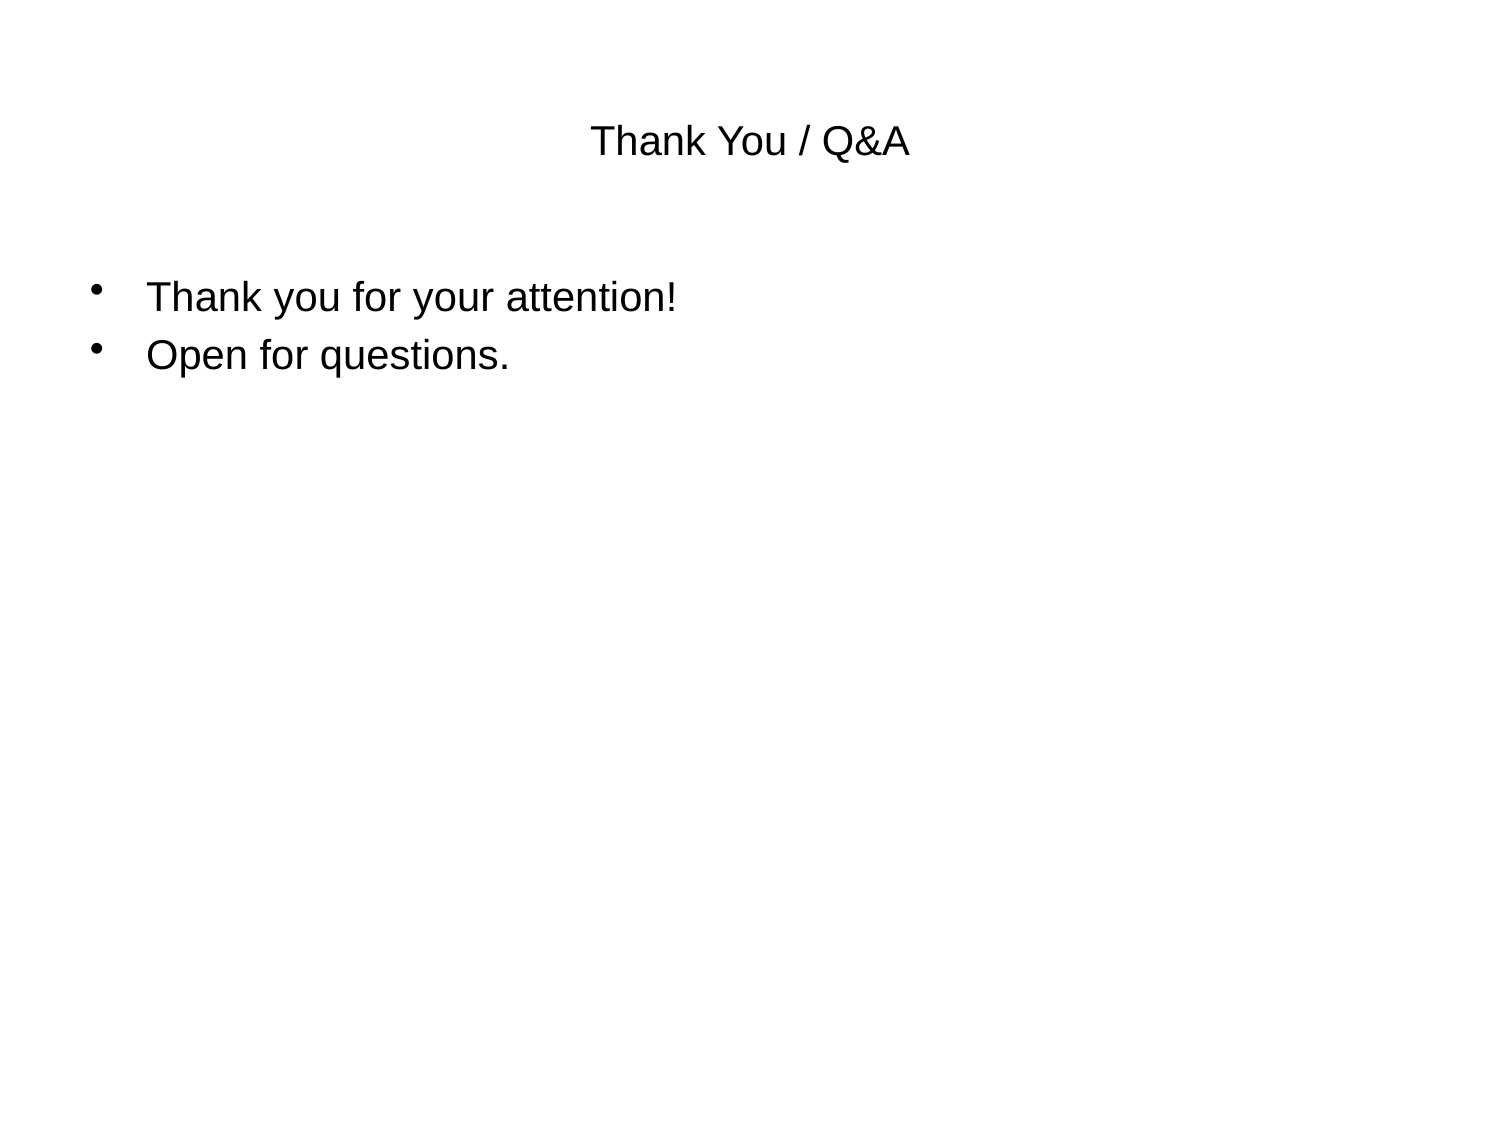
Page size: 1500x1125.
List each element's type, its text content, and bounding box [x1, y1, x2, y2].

list Thank you for your attention! Open for questions. [74, 262, 1426, 1006]
title Thank You / Q&A [74, 44, 1426, 233]
